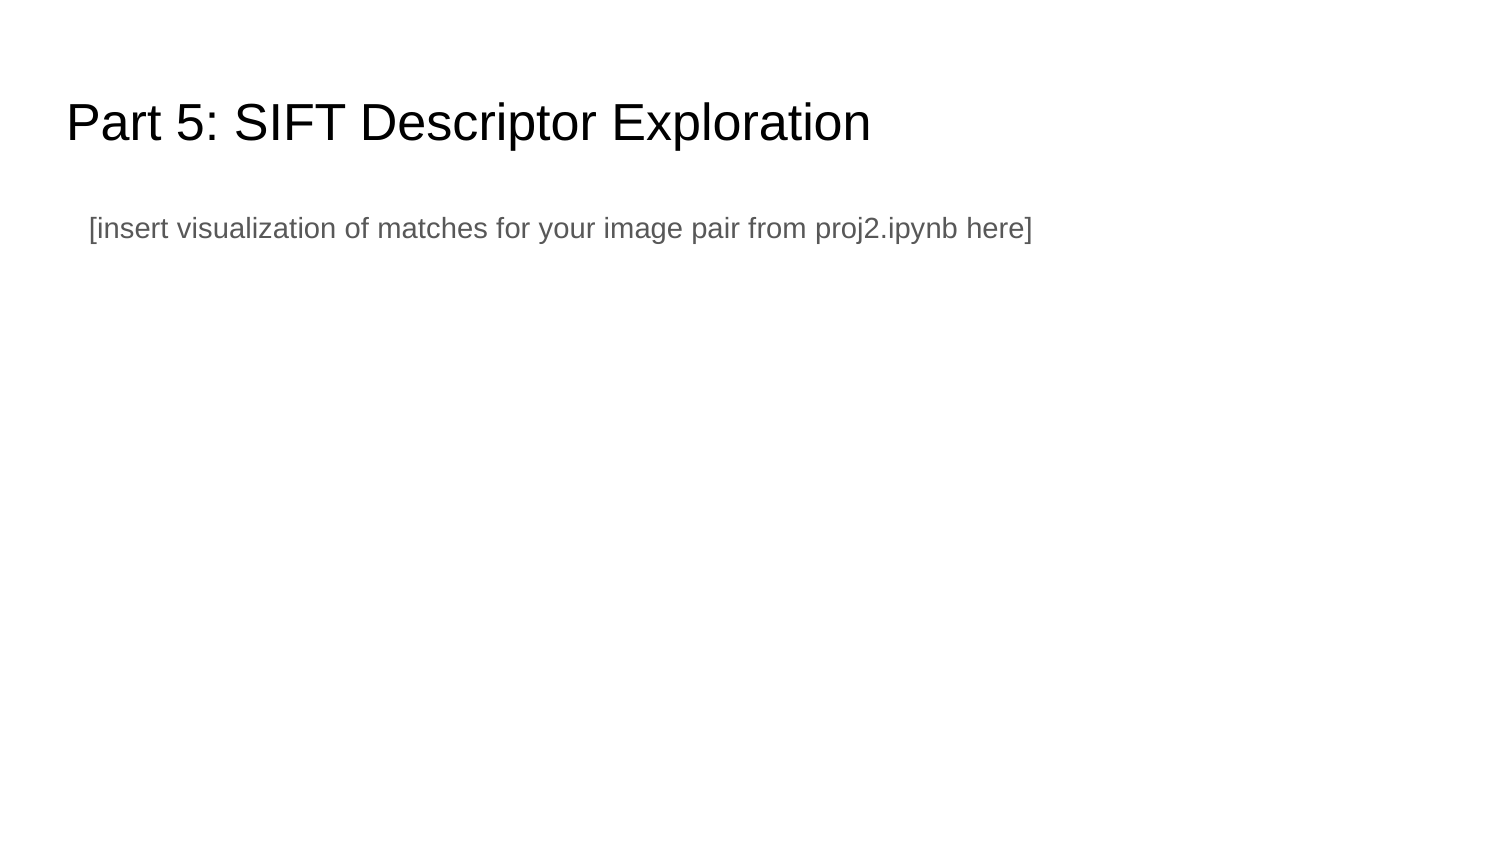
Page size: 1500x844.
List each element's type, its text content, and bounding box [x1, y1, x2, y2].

title Part 5: SIFT Descriptor Exploration [50, 72, 1450, 168]
list [insert visualization of matches for your image pair from proj2.ipynb here] [50, 188, 1300, 750]
